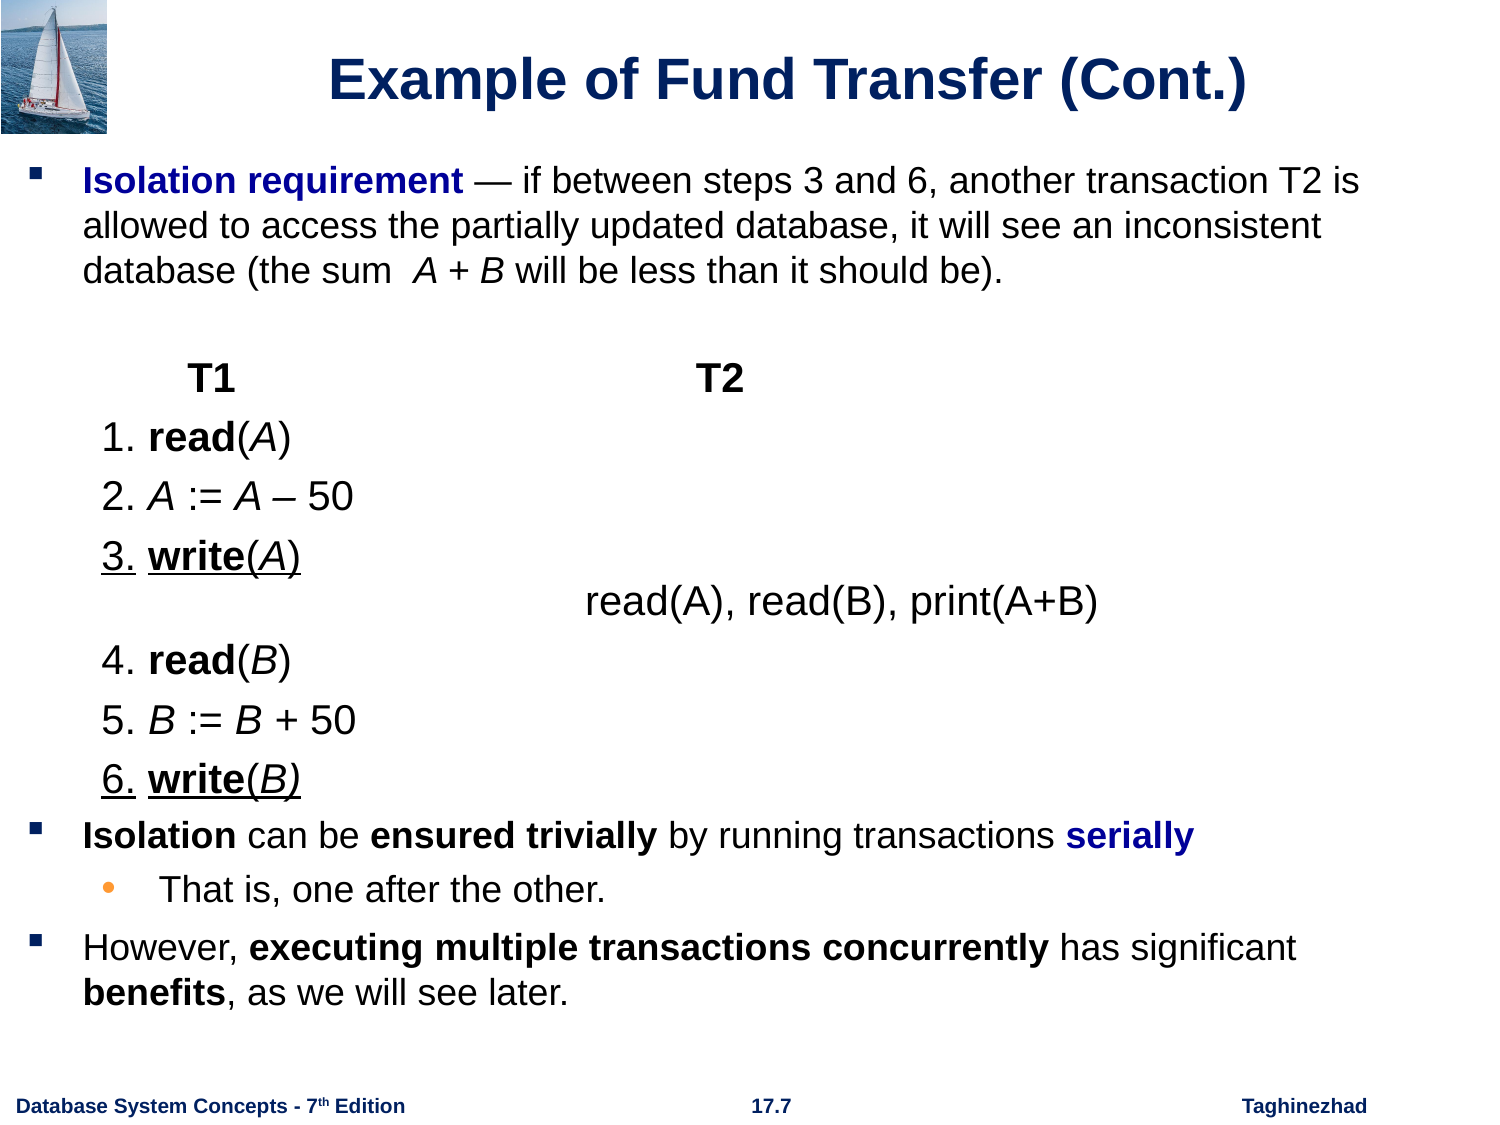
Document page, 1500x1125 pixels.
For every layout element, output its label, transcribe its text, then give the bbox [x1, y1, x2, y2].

title Example of Fund Transfer (Cont.) [125, 18, 1452, 120]
picture [1, 0, 107, 134]
list Isolation requirement — if between steps 3 and 6, another transaction T2 is allowed to access the partially updated database, it will see an inconsistent database (the sum A + B will be less than it should be). T1 T2 1. read(A) 2. A := A – 50 3. write(A) read(A), read(B), print(A+B) 4. read(B) 5. B := B + 50 6. write(B) Isolation can be ensured trivially by running transactions serially That is, one after the other. However, executing multiple transactions concurrently has significant benefits, as we will see later. [11, 148, 1396, 1062]
